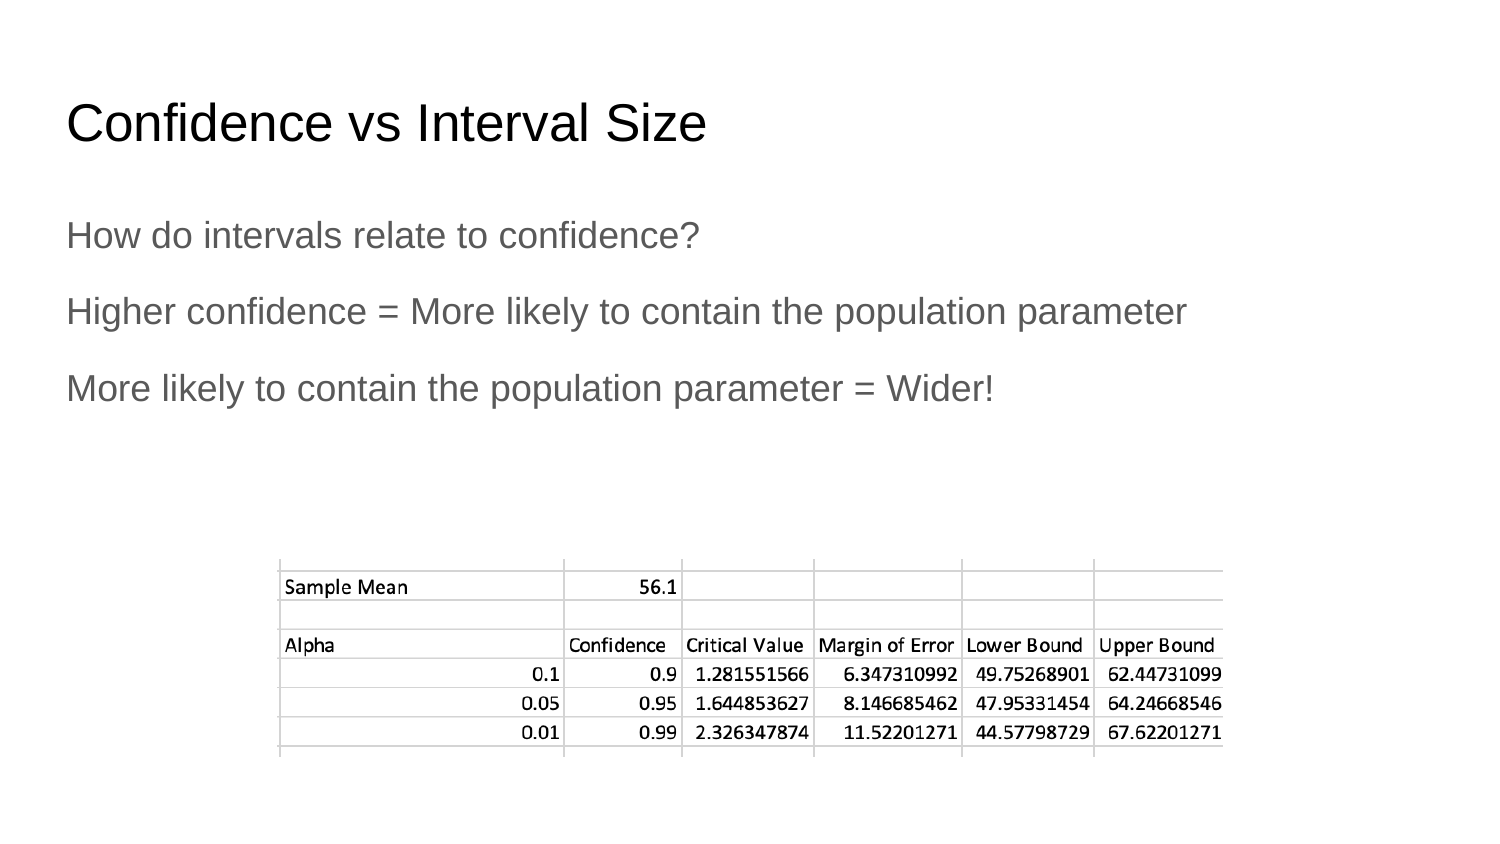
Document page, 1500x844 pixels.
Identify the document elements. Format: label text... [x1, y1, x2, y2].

title Confidence vs Interval Size [51, 72, 1449, 167]
picture [277, 559, 1223, 757]
list How do intervals relate to confidence? Higher confidence = More likely to contain the population parameter More likely to contain the population parameter = Wider! [51, 189, 1449, 750]
